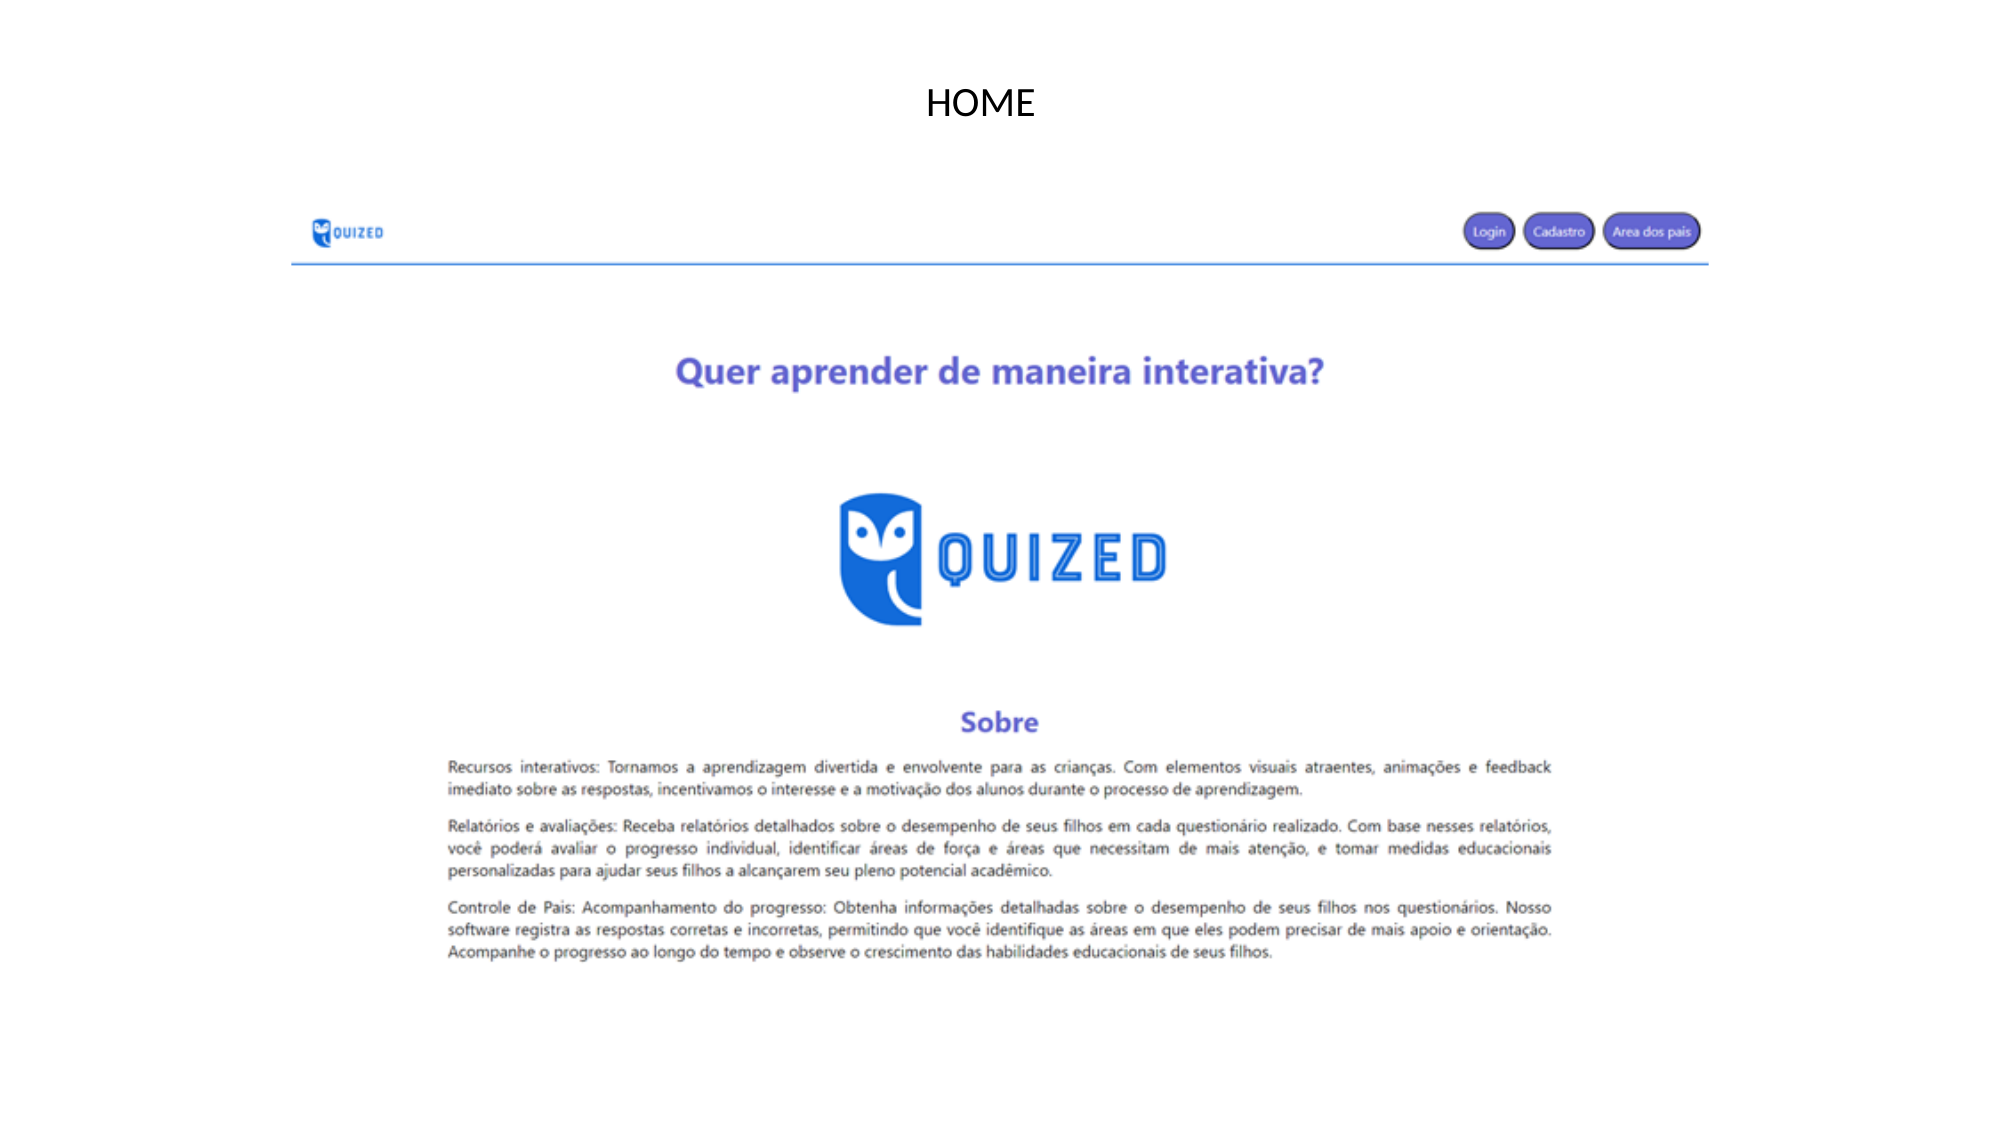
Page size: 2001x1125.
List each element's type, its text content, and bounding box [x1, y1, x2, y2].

text_box HOME [911, 66, 1089, 132]
picture [291, 198, 1709, 1085]
